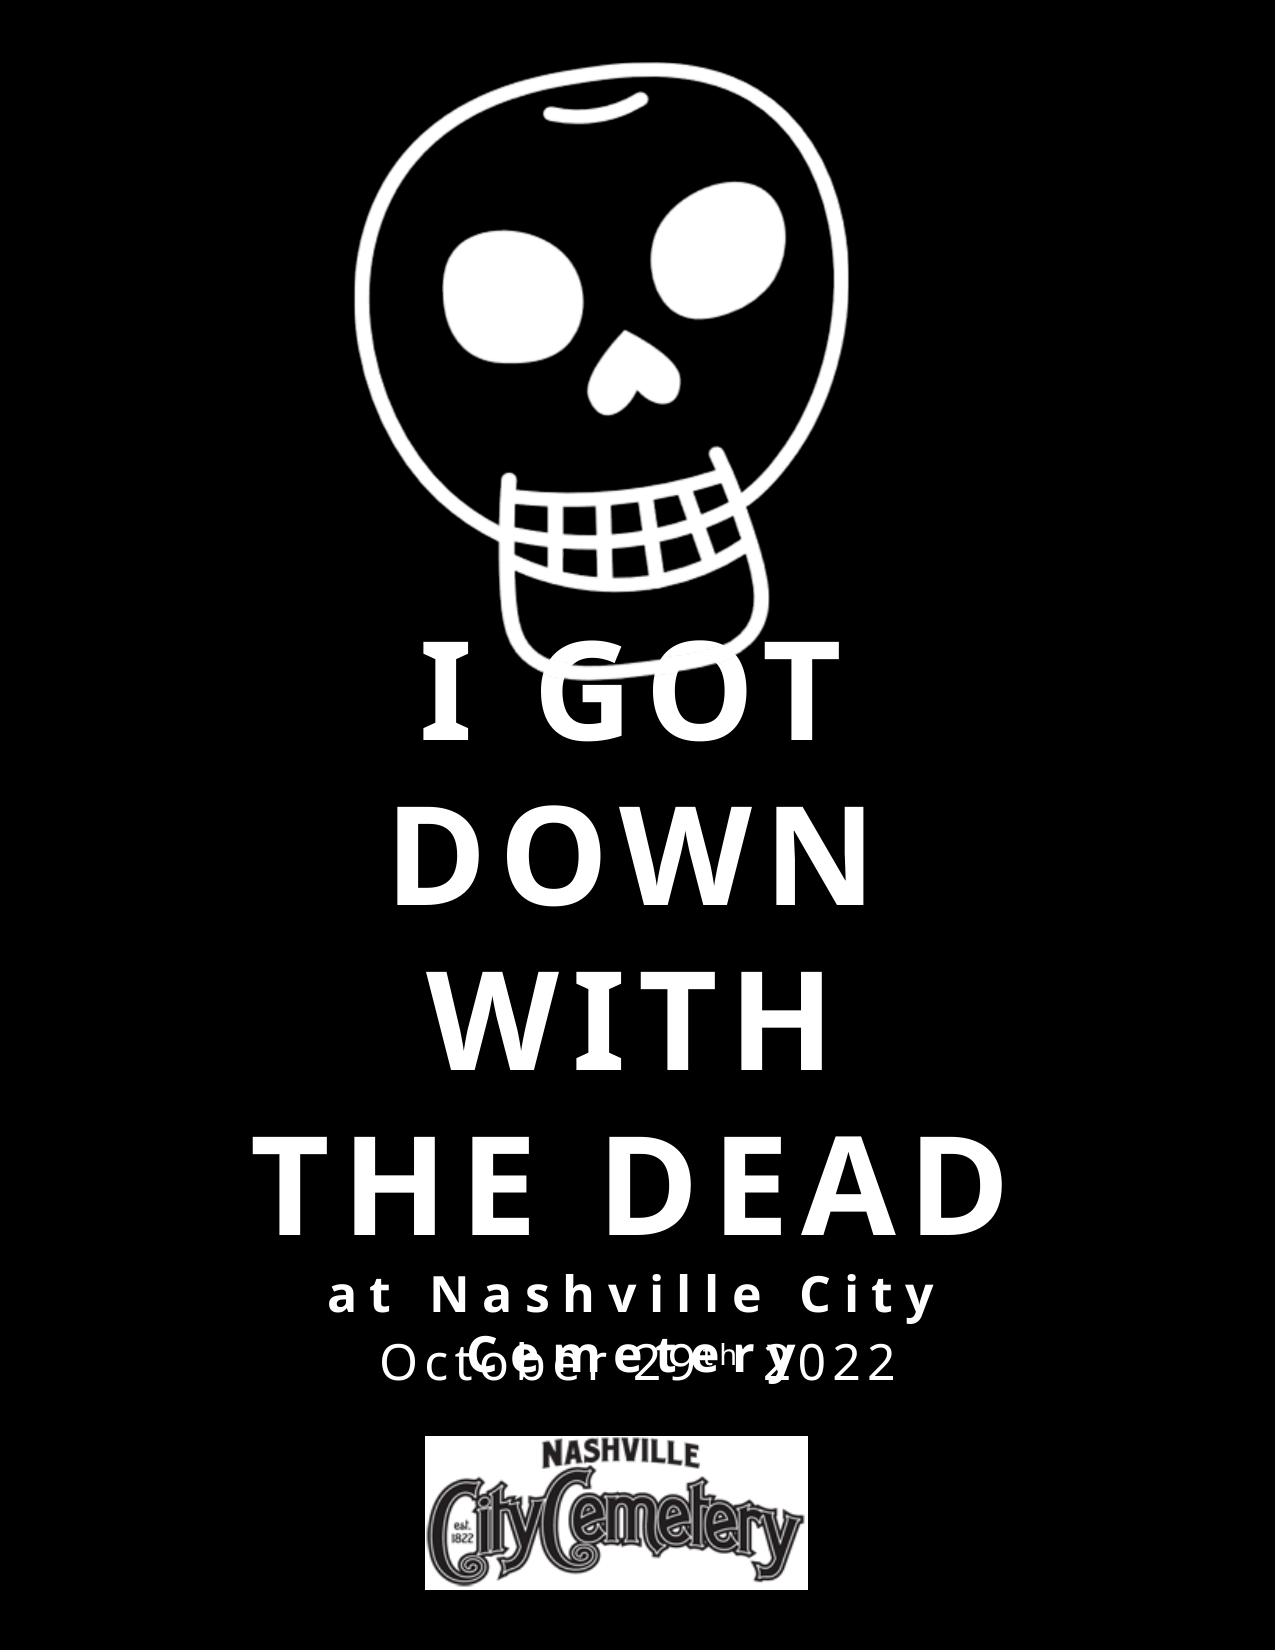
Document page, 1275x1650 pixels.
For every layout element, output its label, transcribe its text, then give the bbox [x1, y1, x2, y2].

list October 29th 2022 [150, 1337, 1125, 1419]
picture [425, 1436, 808, 1590]
picture [332, 62, 850, 767]
title I GOT DOWN WITH THE DEAD at Nashville City Cemetery [176, 780, 1099, 1265]
